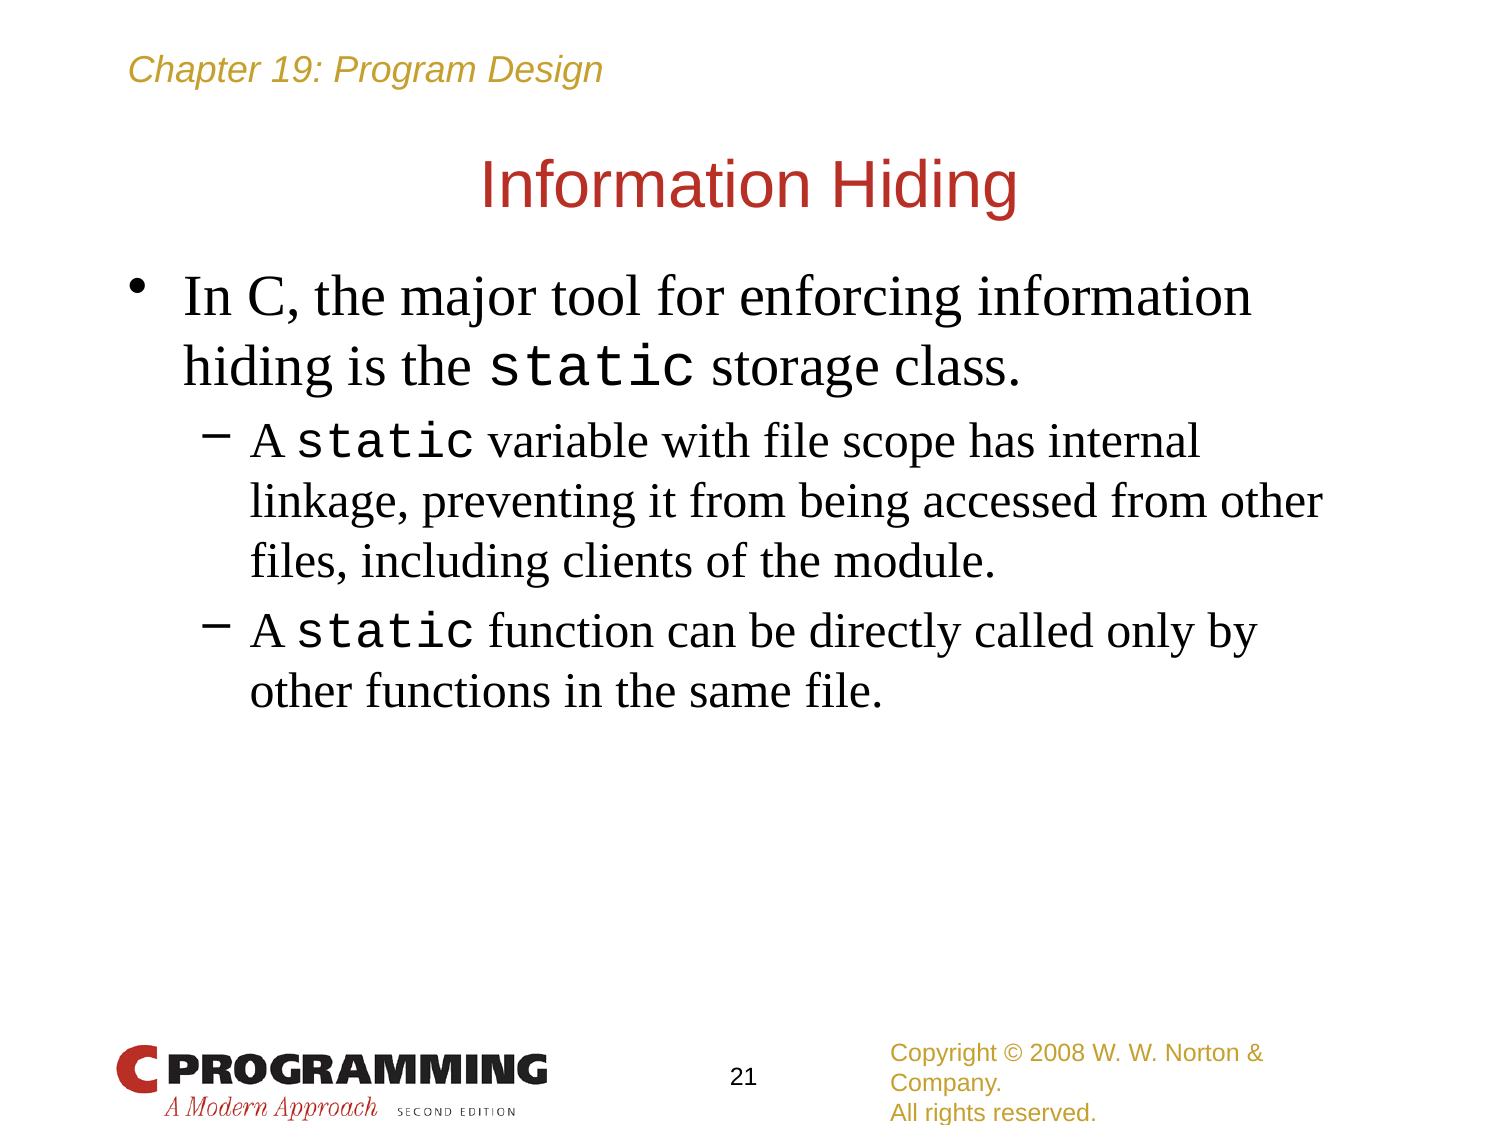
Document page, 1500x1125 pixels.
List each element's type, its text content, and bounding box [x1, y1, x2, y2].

picture [112, 1041, 550, 1123]
list In C, the major tool for enforcing information hiding is the static storage class. A static variable with file scope has internal linkage, preventing it from being accessed from other files, including clients of the module. A static function can be directly called only by other functions in the same file. [112, 249, 1388, 1038]
slide_number 21 [687, 1049, 801, 1101]
footer Copyright © 2008 W. W. Norton & Company. All rights reserved. [874, 1043, 1388, 1119]
title Information Hiding [112, 125, 1388, 238]
